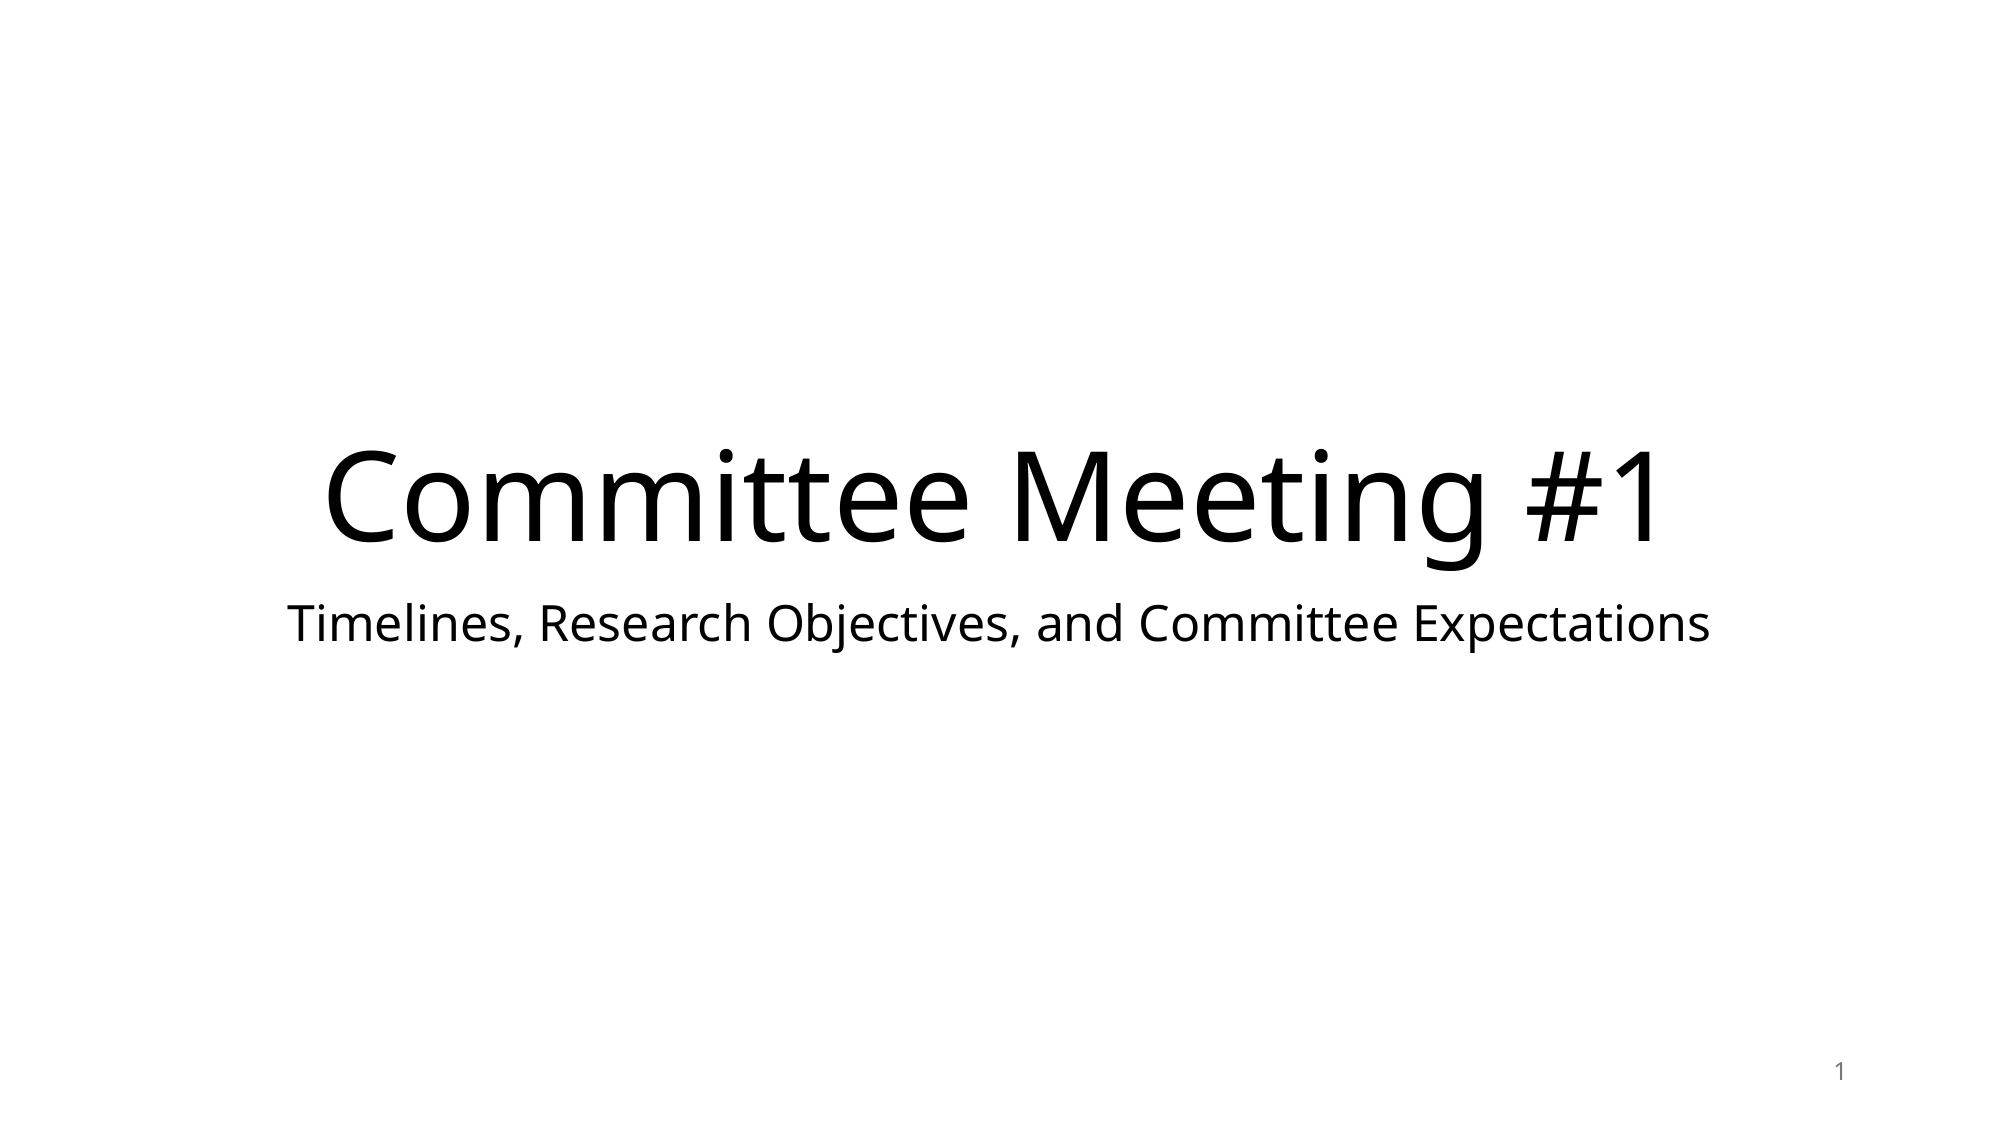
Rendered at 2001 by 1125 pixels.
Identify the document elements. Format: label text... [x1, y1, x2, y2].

slide_number 1 [1412, 1042, 1863, 1103]
subtitle Timelines, Research Objectives, and Committee Expectations [249, 590, 1750, 863]
title Committee Meeting #1 [249, 184, 1750, 576]
